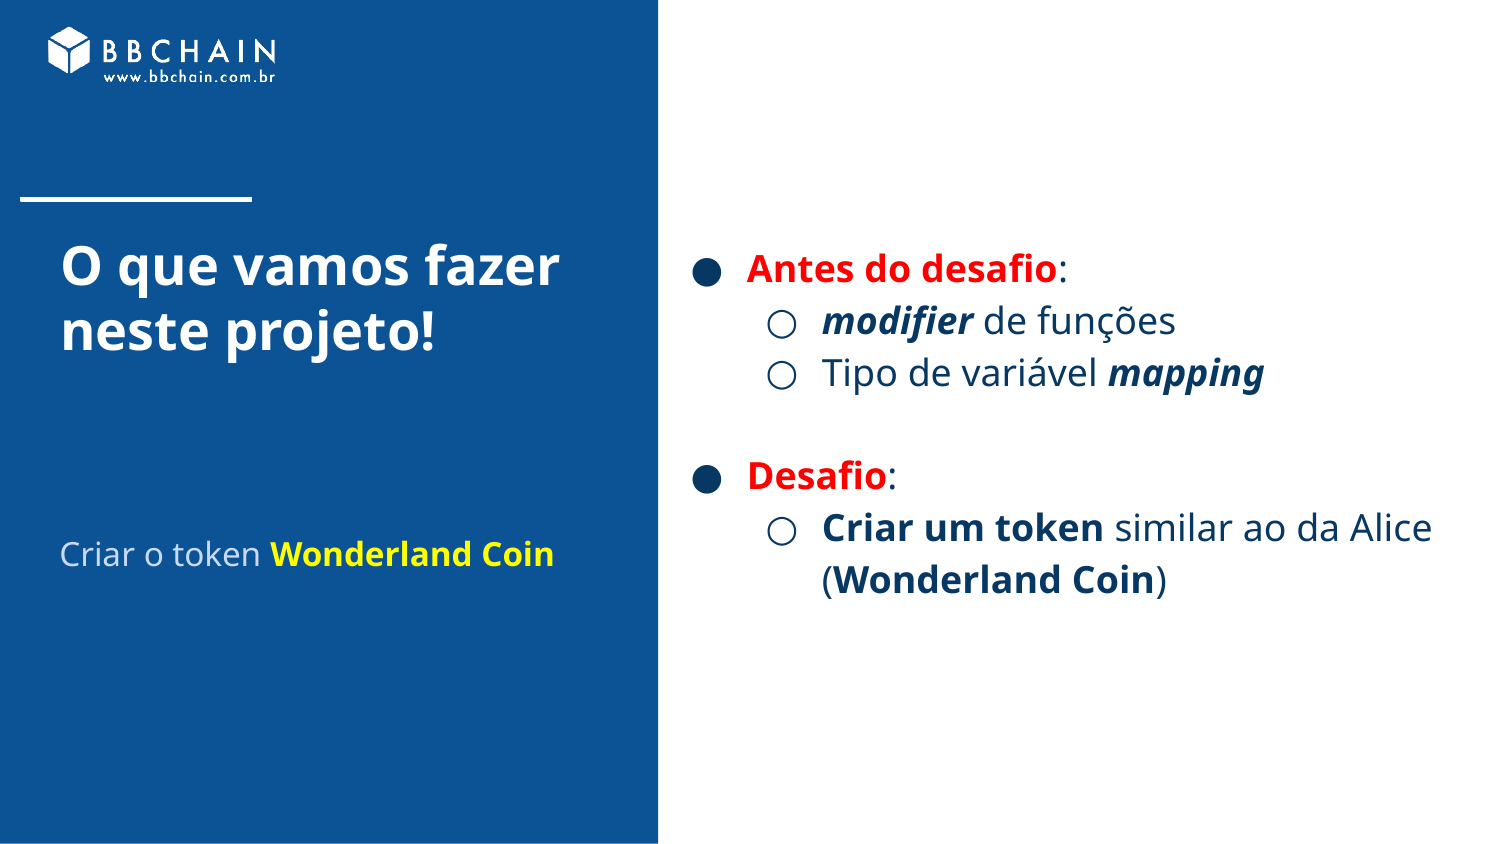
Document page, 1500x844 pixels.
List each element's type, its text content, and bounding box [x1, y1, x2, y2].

picture [48, 26, 275, 82]
title Antes do desafio: modifier de funções Tipo de variável mapping Desafio: Criar um token similar ao da Alice (Wonderland Coin) [656, 9, 1500, 831]
title O que vamos fazer neste projeto! [45, 216, 610, 494]
subtitle Criar o token Wonderland Coin [44, 518, 609, 816]
